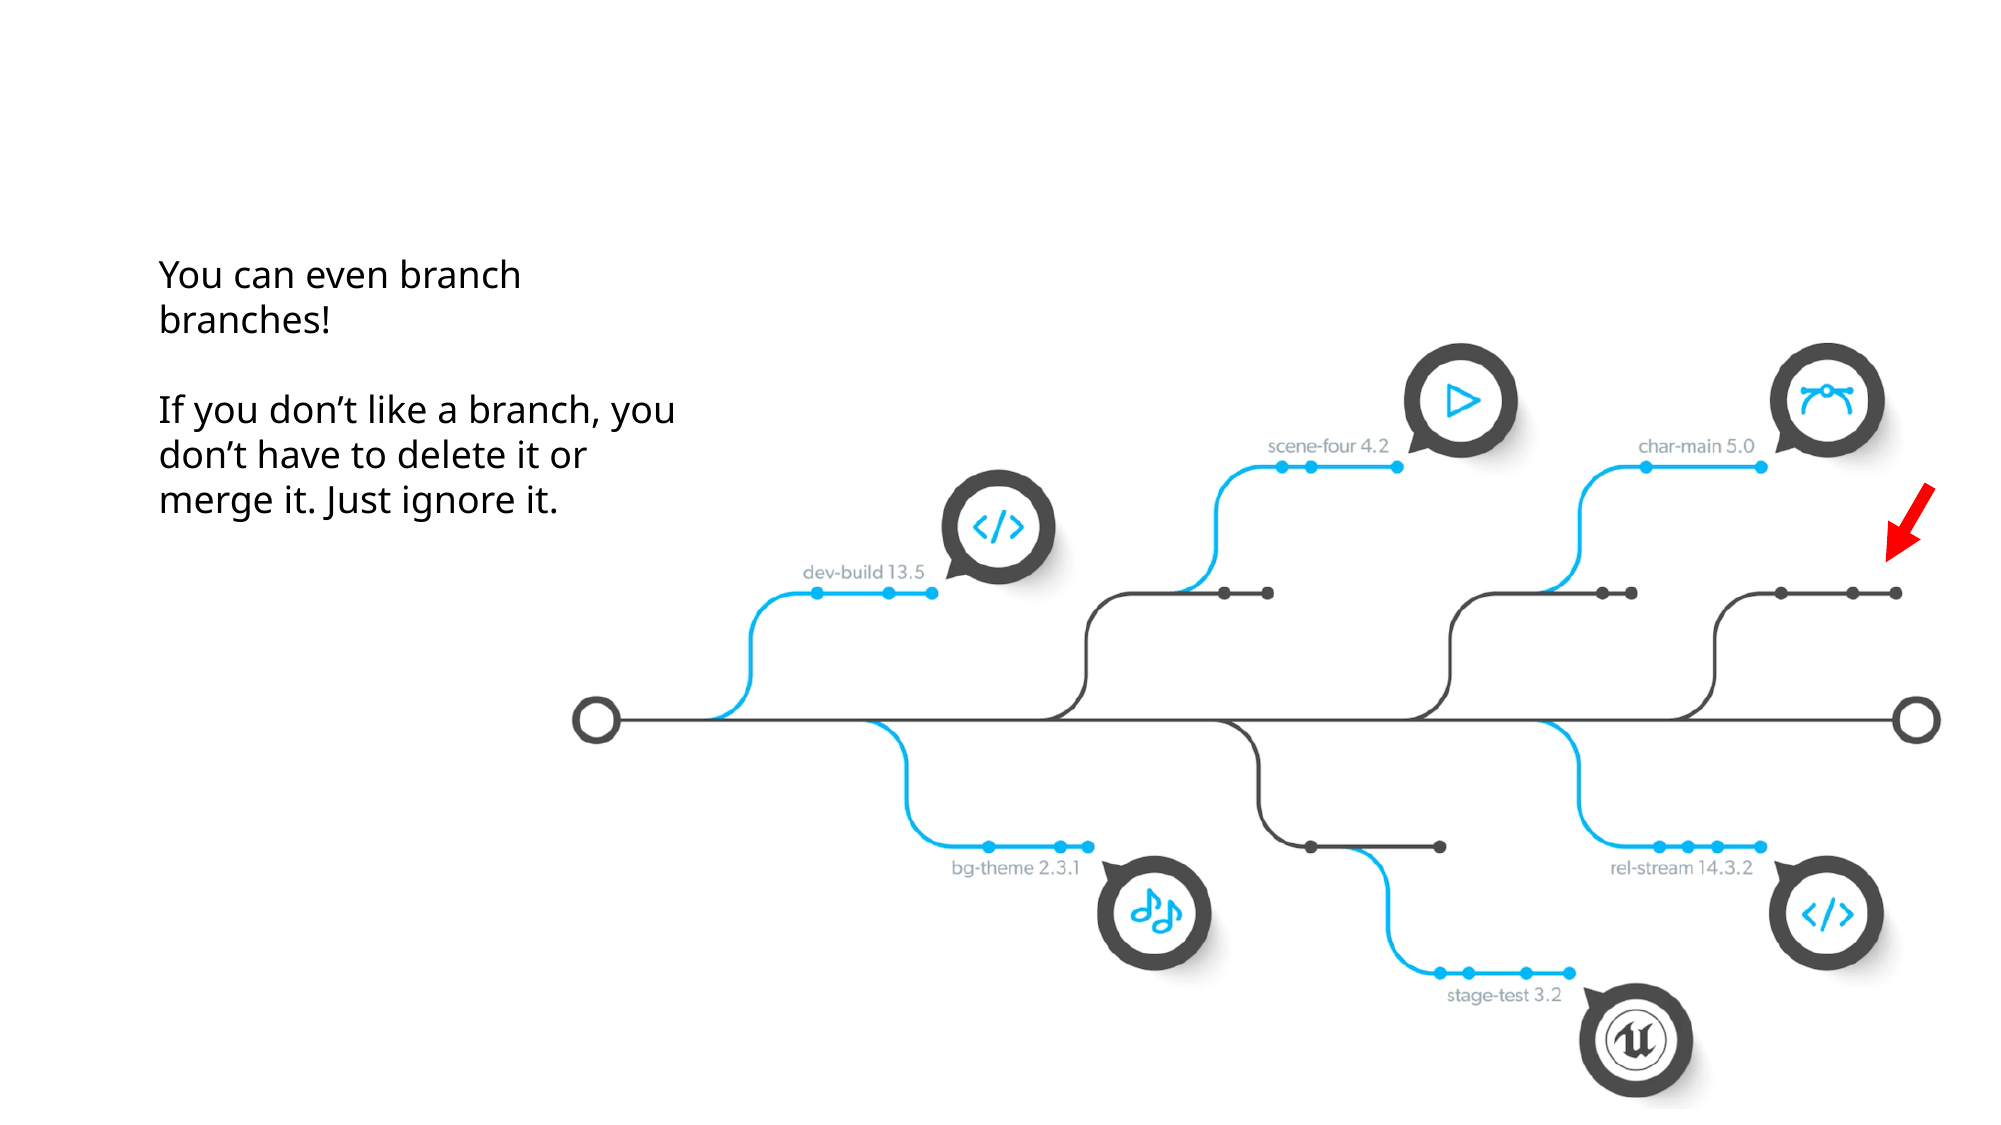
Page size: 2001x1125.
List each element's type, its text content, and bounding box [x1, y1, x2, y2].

picture [515, 297, 2000, 1109]
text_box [1885, 485, 1931, 563]
text_box You can even branch branches! If you don’t like a branch, you don’t have to delete it or merge it. Just ignore it. [143, 243, 718, 529]
